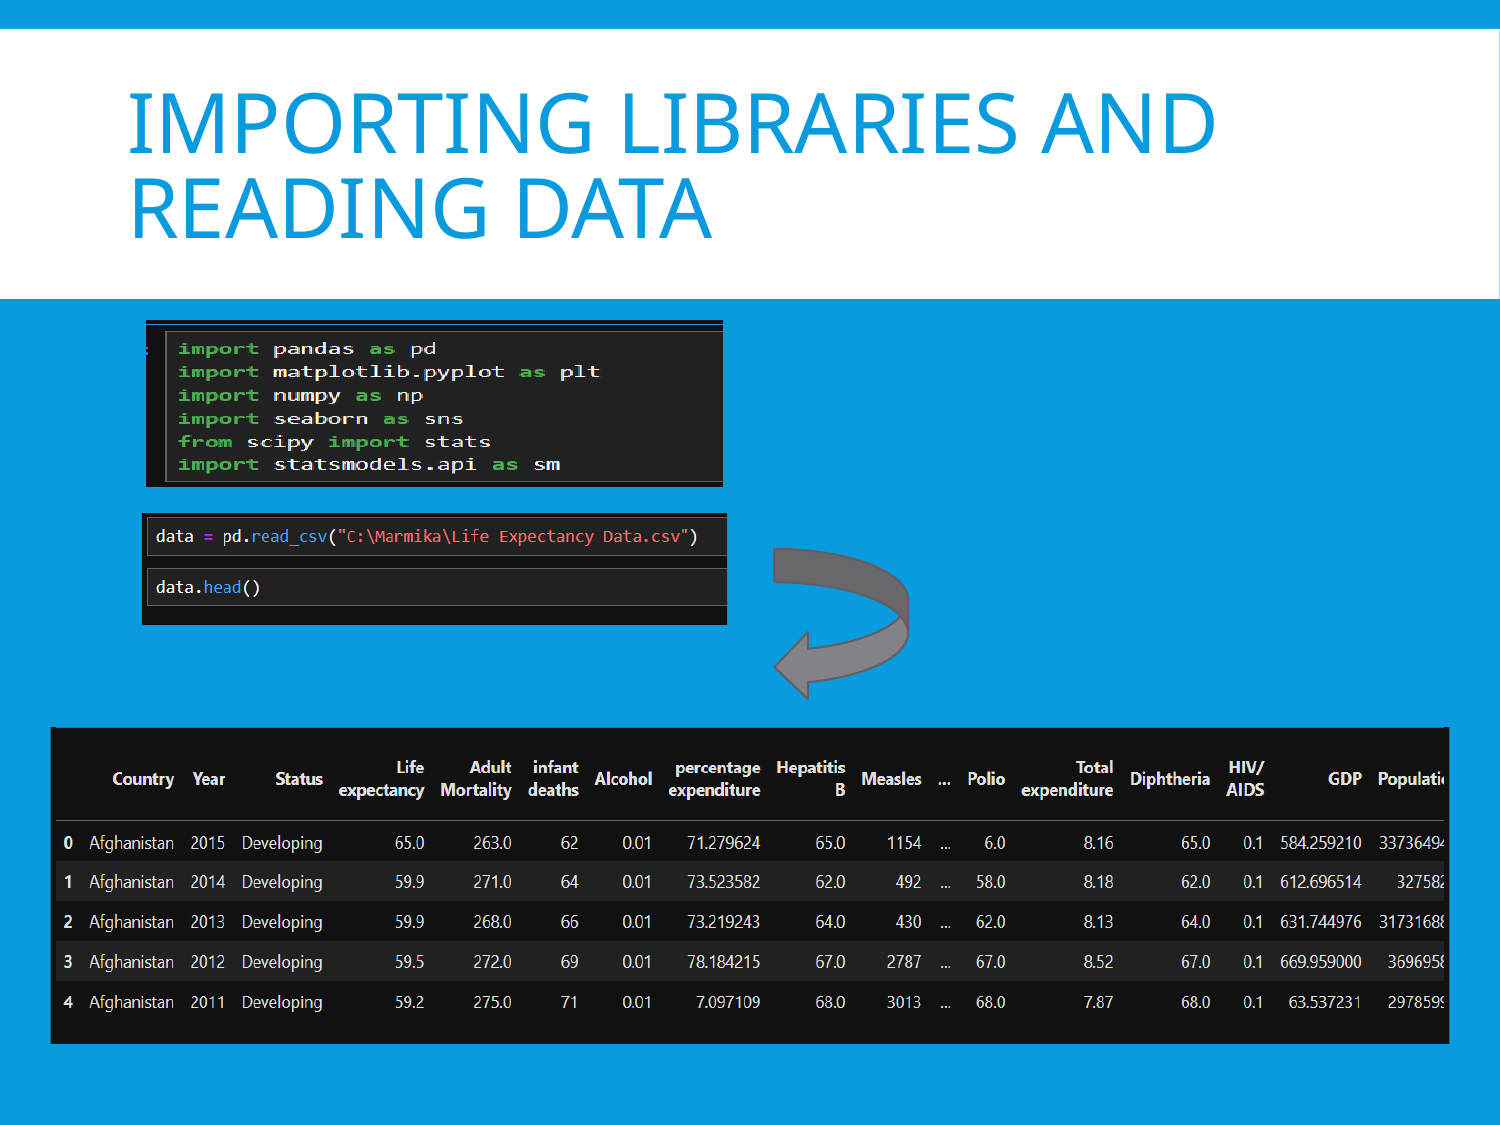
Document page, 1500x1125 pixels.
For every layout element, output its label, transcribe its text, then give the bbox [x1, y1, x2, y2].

picture [52, 728, 1448, 1043]
title Importing Libraries and Reading Data [112, 46, 1388, 295]
text_box [773, 547, 910, 700]
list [146, 320, 723, 488]
picture [143, 514, 726, 624]
